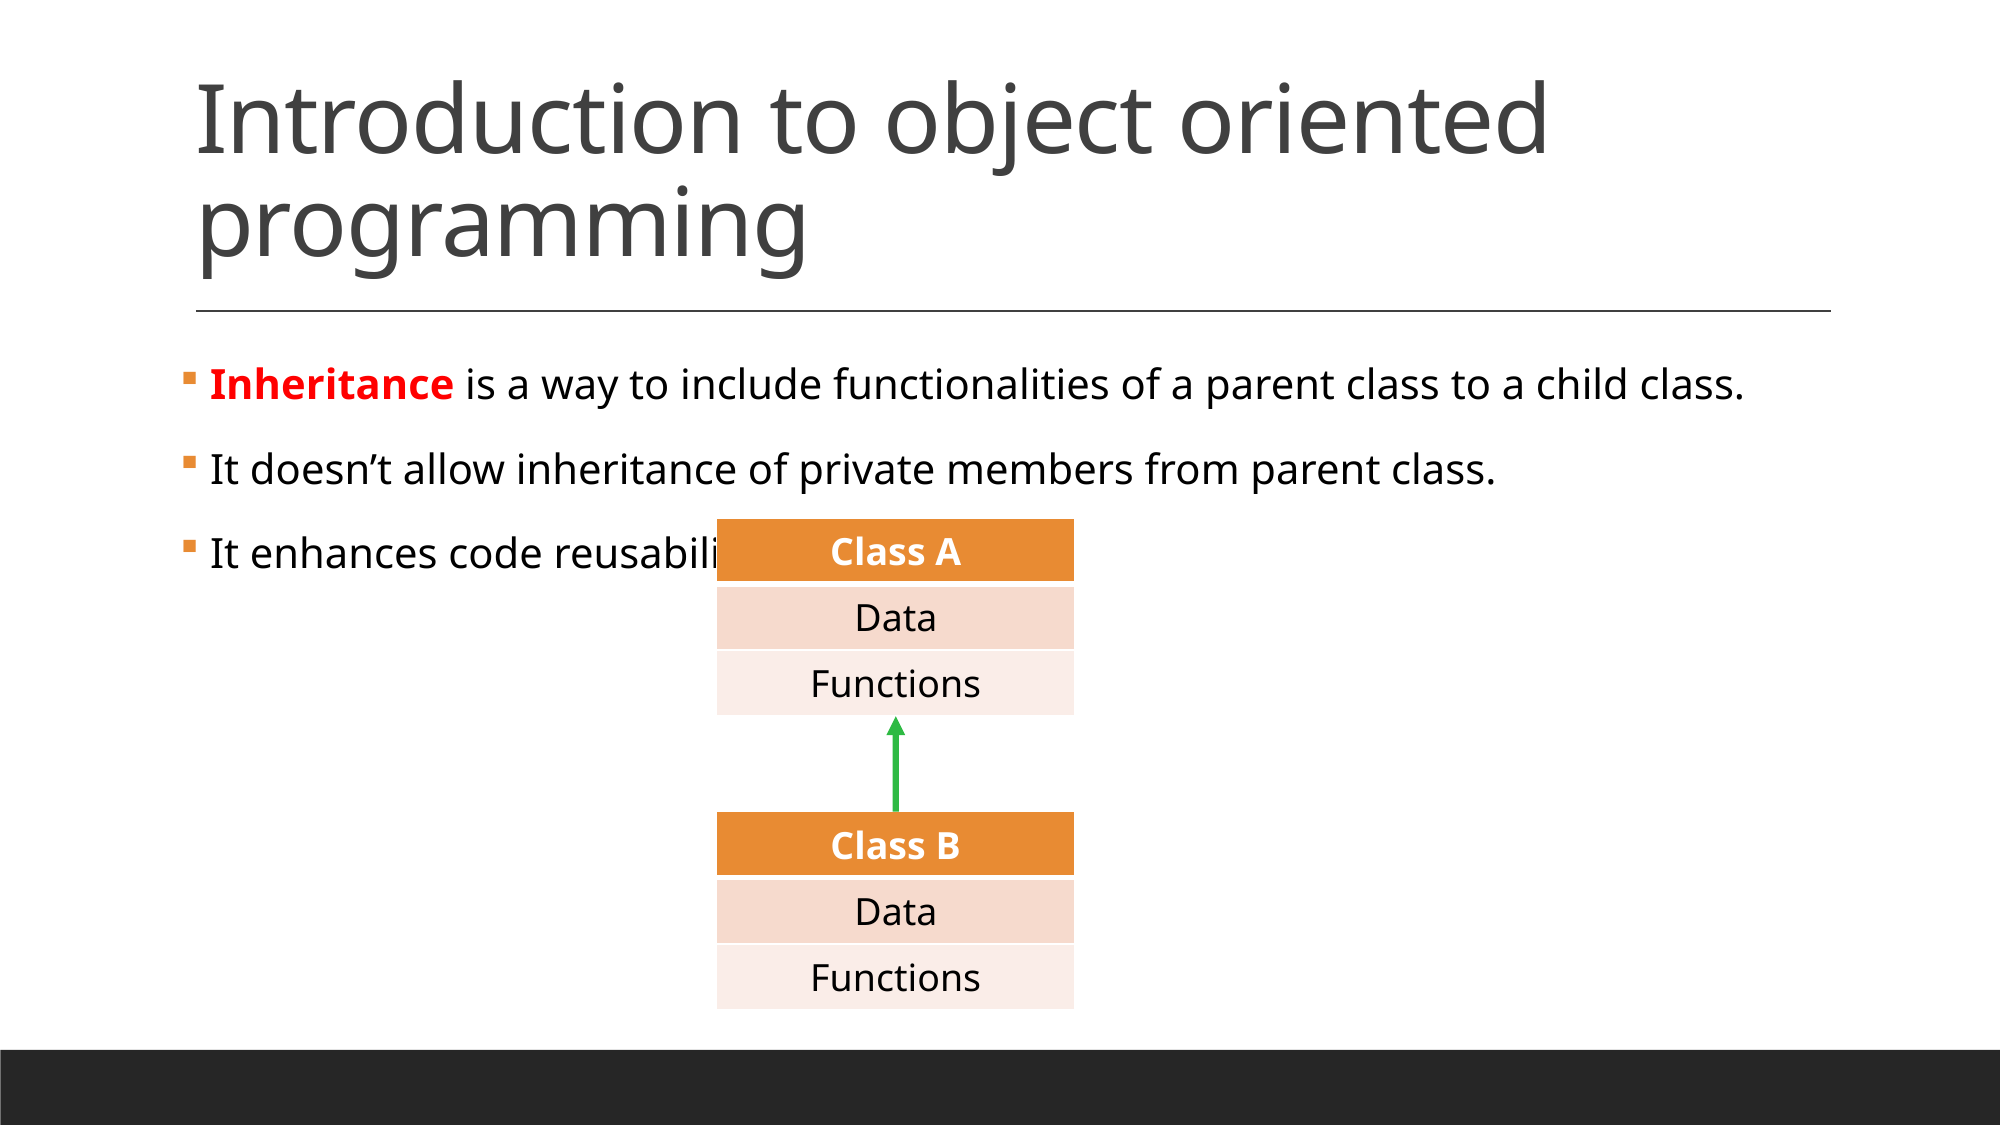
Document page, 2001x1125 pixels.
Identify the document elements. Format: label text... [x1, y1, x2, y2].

table_cell Data [717, 880, 1074, 943]
table_cell Functions [717, 651, 1074, 715]
list Inheritance is a way to include functionalities of a parent class to a child class. It doesn’t allow inheritance of private members from parent class. It enhances code reusability. [180, 345, 1830, 963]
table_cell Functions [717, 945, 1074, 1009]
table_header Class A [717, 519, 1074, 581]
table_header Class B [717, 812, 1074, 875]
table_cell Data [717, 587, 1074, 649]
title Introduction to object oriented programming [180, 47, 1830, 285]
